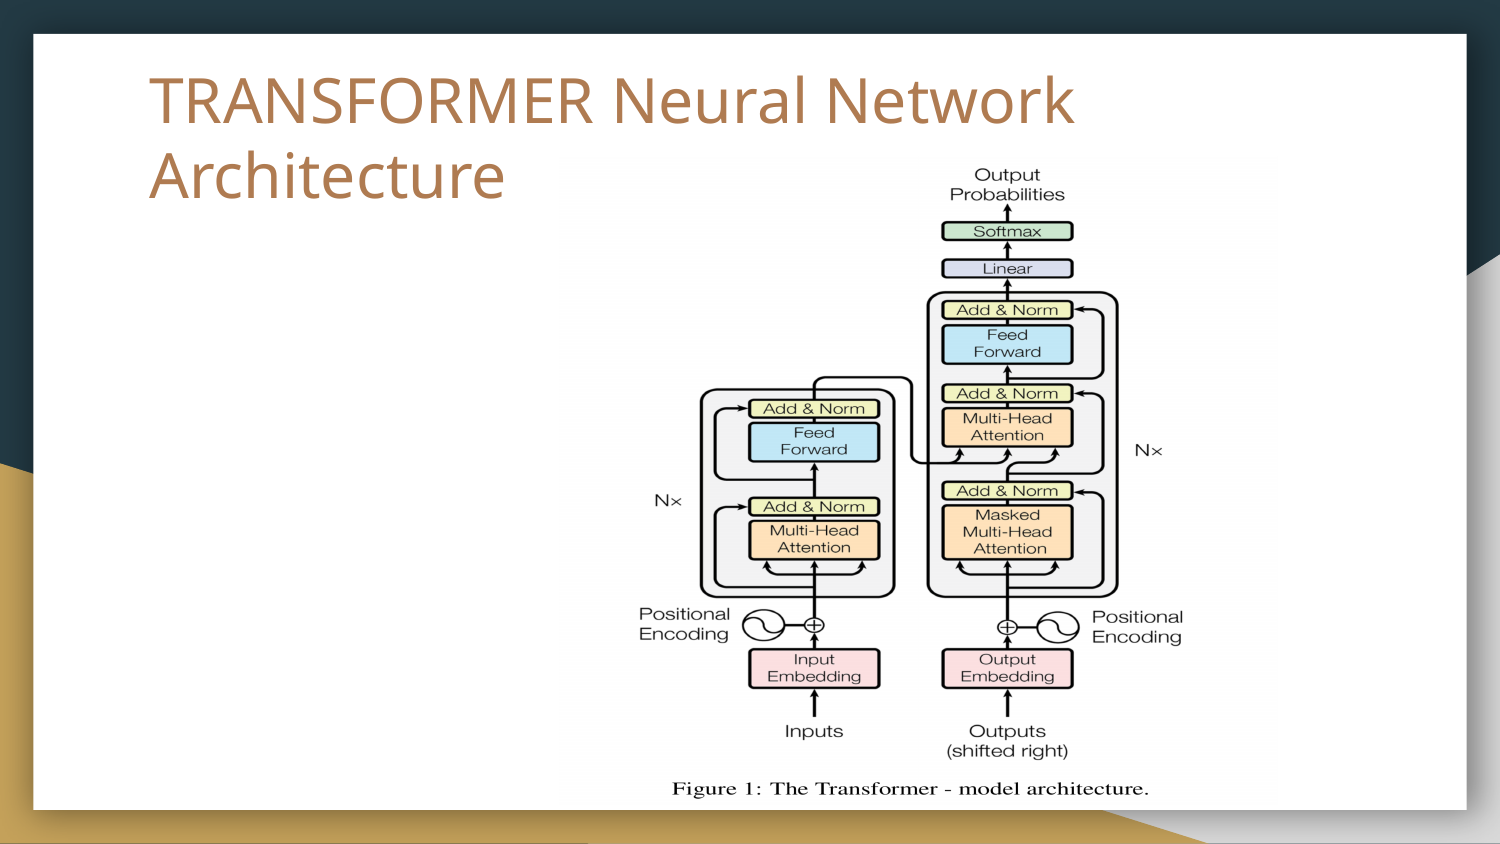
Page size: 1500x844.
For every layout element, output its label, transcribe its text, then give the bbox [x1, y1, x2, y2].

picture [559, 156, 1279, 806]
title TRANSFORMER Neural Network Architecture [134, 46, 1366, 204]
